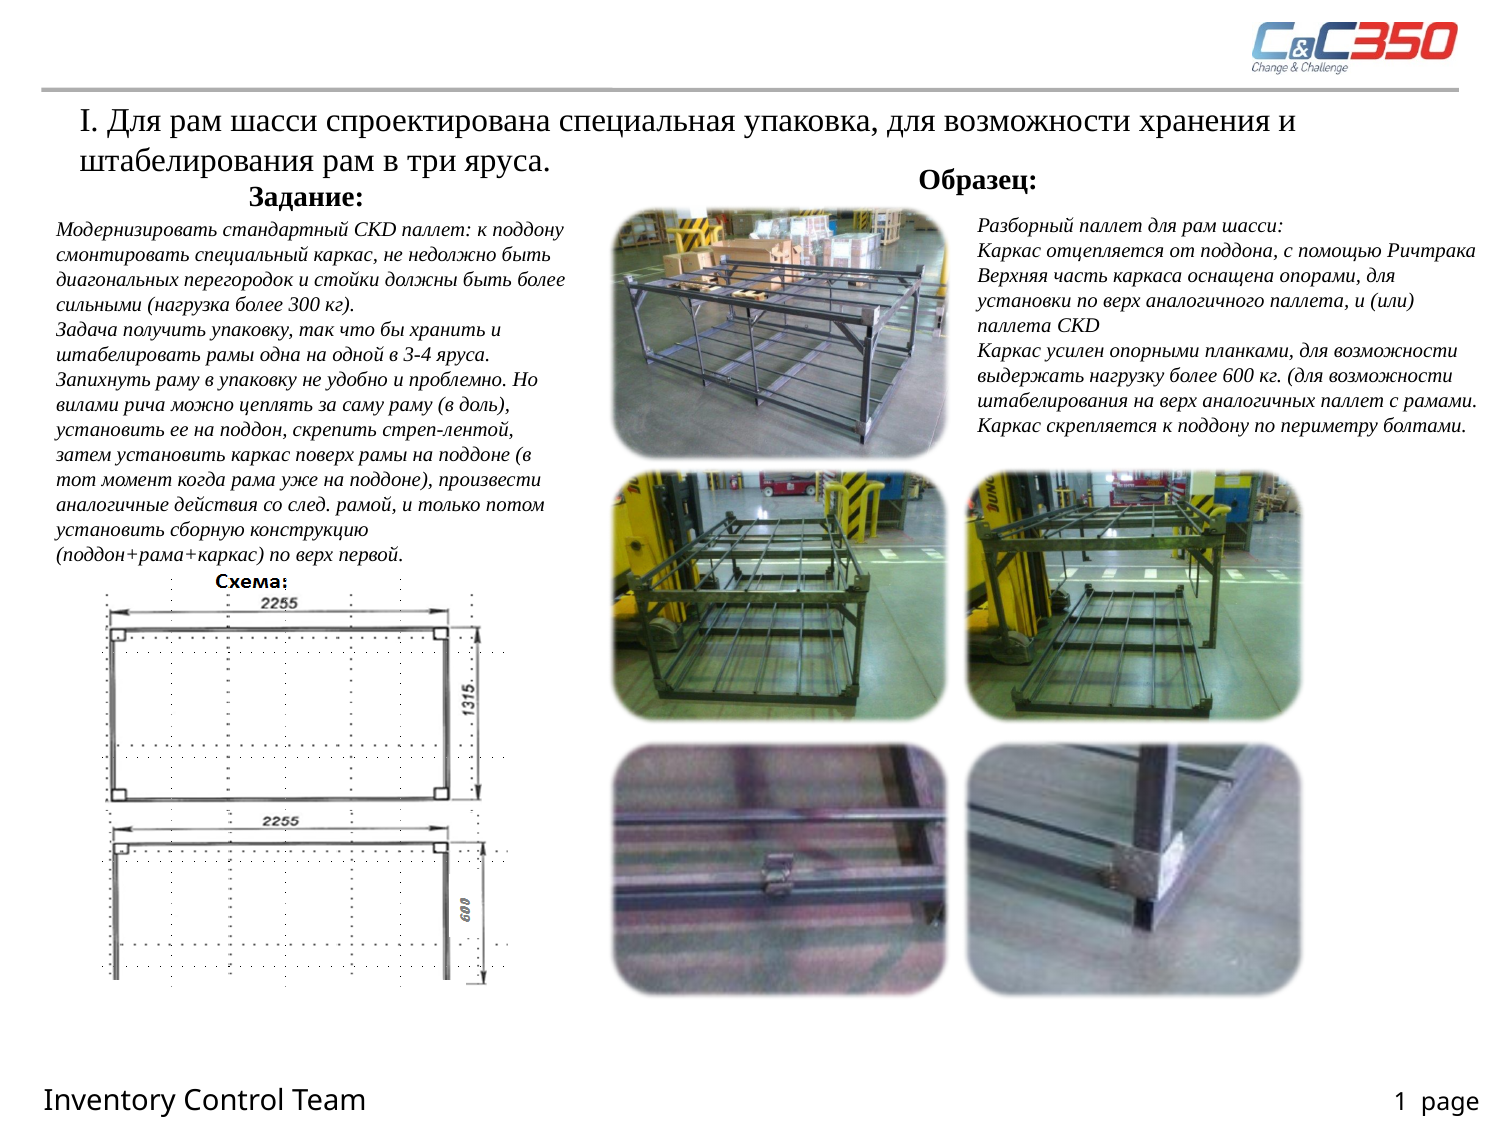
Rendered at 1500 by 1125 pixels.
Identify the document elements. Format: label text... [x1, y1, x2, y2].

text_box Модернизировать стандартный CKD паллет: к поддону смонтировать специальный каркас, не недолжно быть диагональных перегородок и стойки должны быть более сильными (нагрузка более 300 кг). Задача получить упаковку, так что бы хранить и штабелировать рамы одна на одной в 3-4 яруса. Запихнуть раму в упаковку не удобно и проблемно. Но вилами рича можно цеплять за саму раму (в доль), установить ее на поддон, скрепить стреп-лентой, затем установить каркас поверх рамы на поддоне (в тот момент когда рама уже на поддоне), произвести аналогичные действия со след. рамой, и только потом установить сборную конструкцию (поддон+рама+каркас) по верх первой. [41, 208, 585, 573]
picture [99, 570, 508, 991]
picture [962, 739, 1306, 1000]
picture [1252, 22, 1458, 75]
picture [608, 205, 952, 463]
text_box Разборный паллет для рам шасси: Каркас отцепляется от поддона, с помощью Ричтрака Верхняя часть каркаса оснащена опорами, для установки по верх аналогичного паллета, и (или) паллета CKD Каркас усилен опорными планками, для возможности выдержать нагрузку более 600 кг. (для возможности штабелирования на верх аналогичных паллет с рамами. Каркас скрепляется к поддону по периметру болтами. [962, 204, 1500, 445]
picture [962, 467, 1306, 726]
text_box Образец: [903, 152, 1057, 203]
picture [608, 467, 952, 1042]
text_box Задание: [233, 170, 443, 208]
text_box I. Для рам шасси спроектирована специальная упаковка, для возможности хранения и штабелирования рам в три яруса. [64, 90, 1447, 186]
